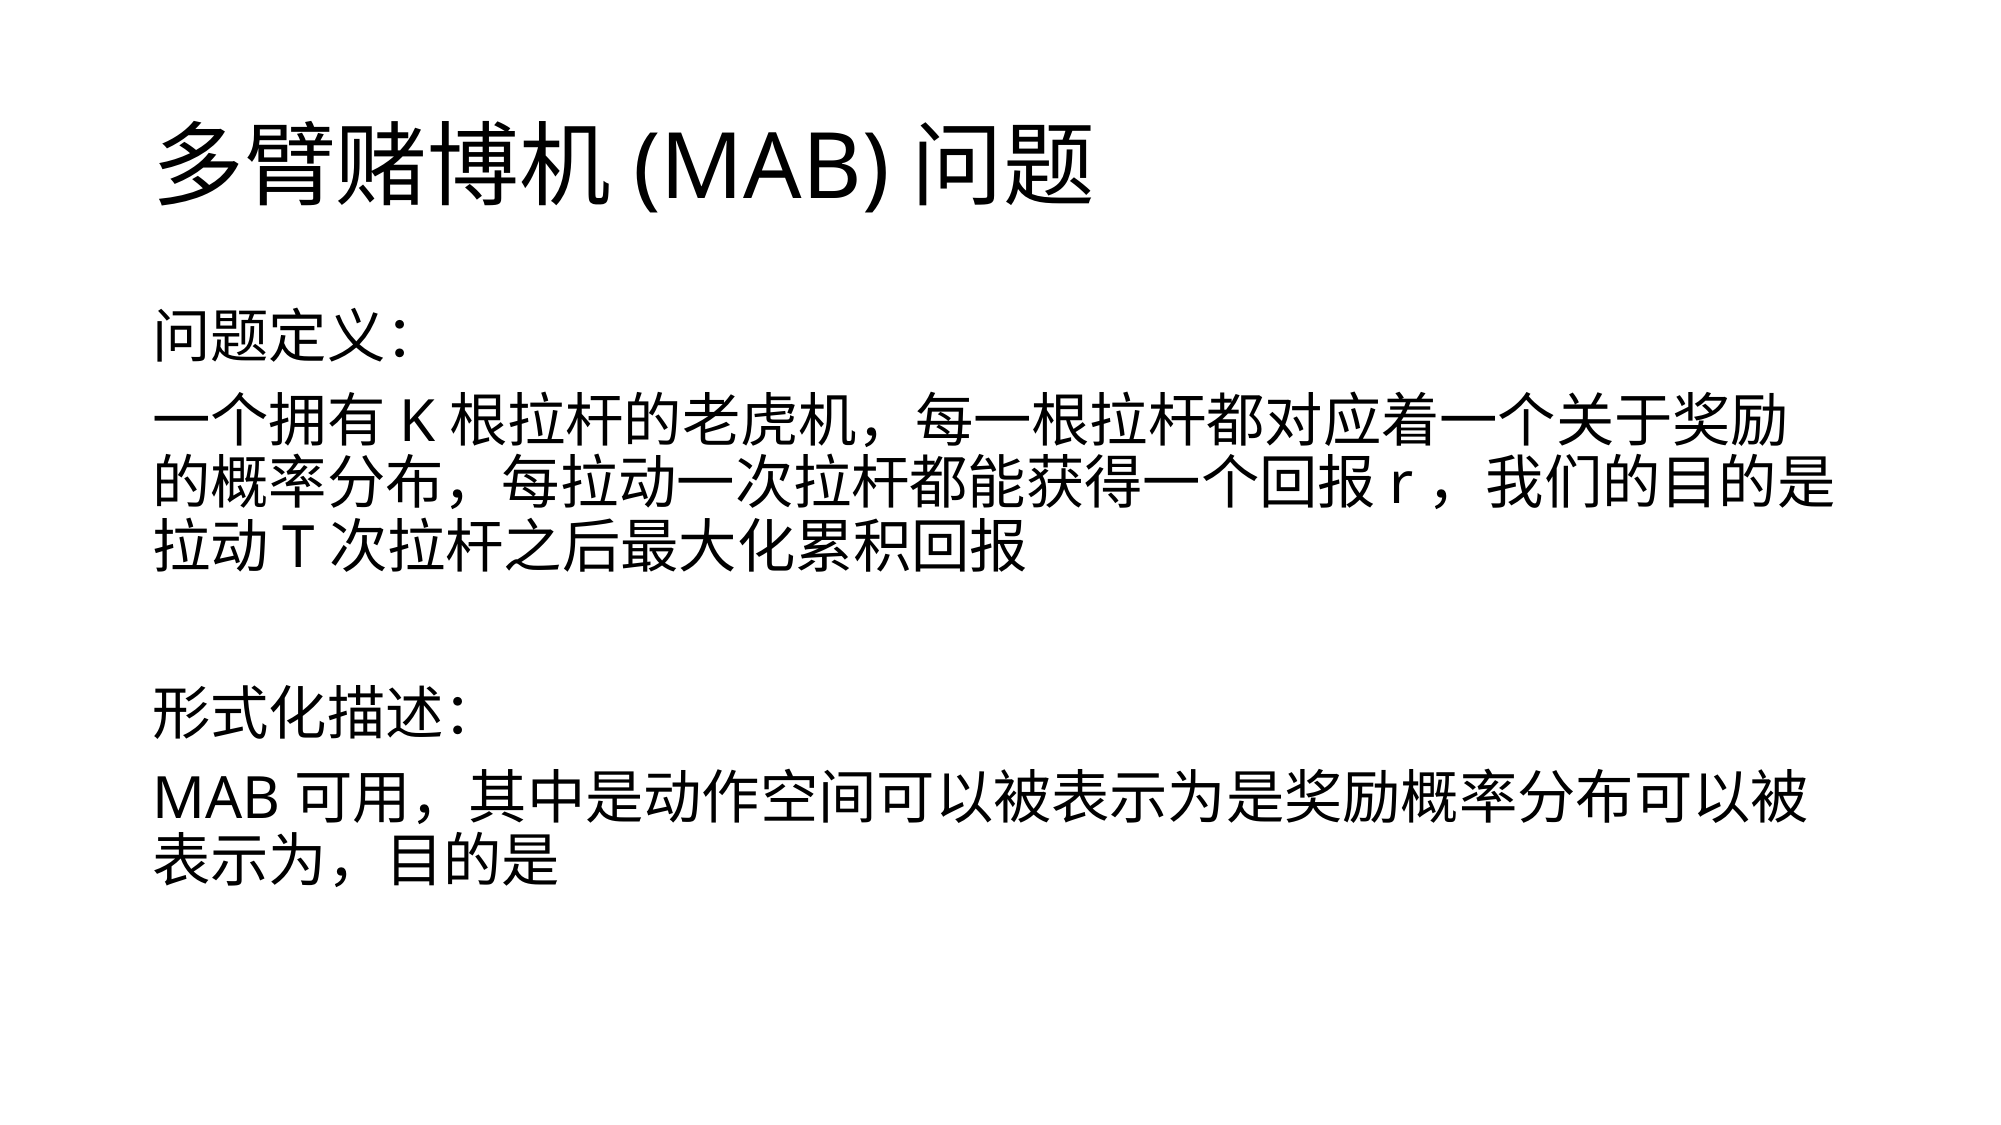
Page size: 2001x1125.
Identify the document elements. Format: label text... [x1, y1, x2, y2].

title 多臂赌博机(MAB)问题 [137, 59, 1863, 278]
